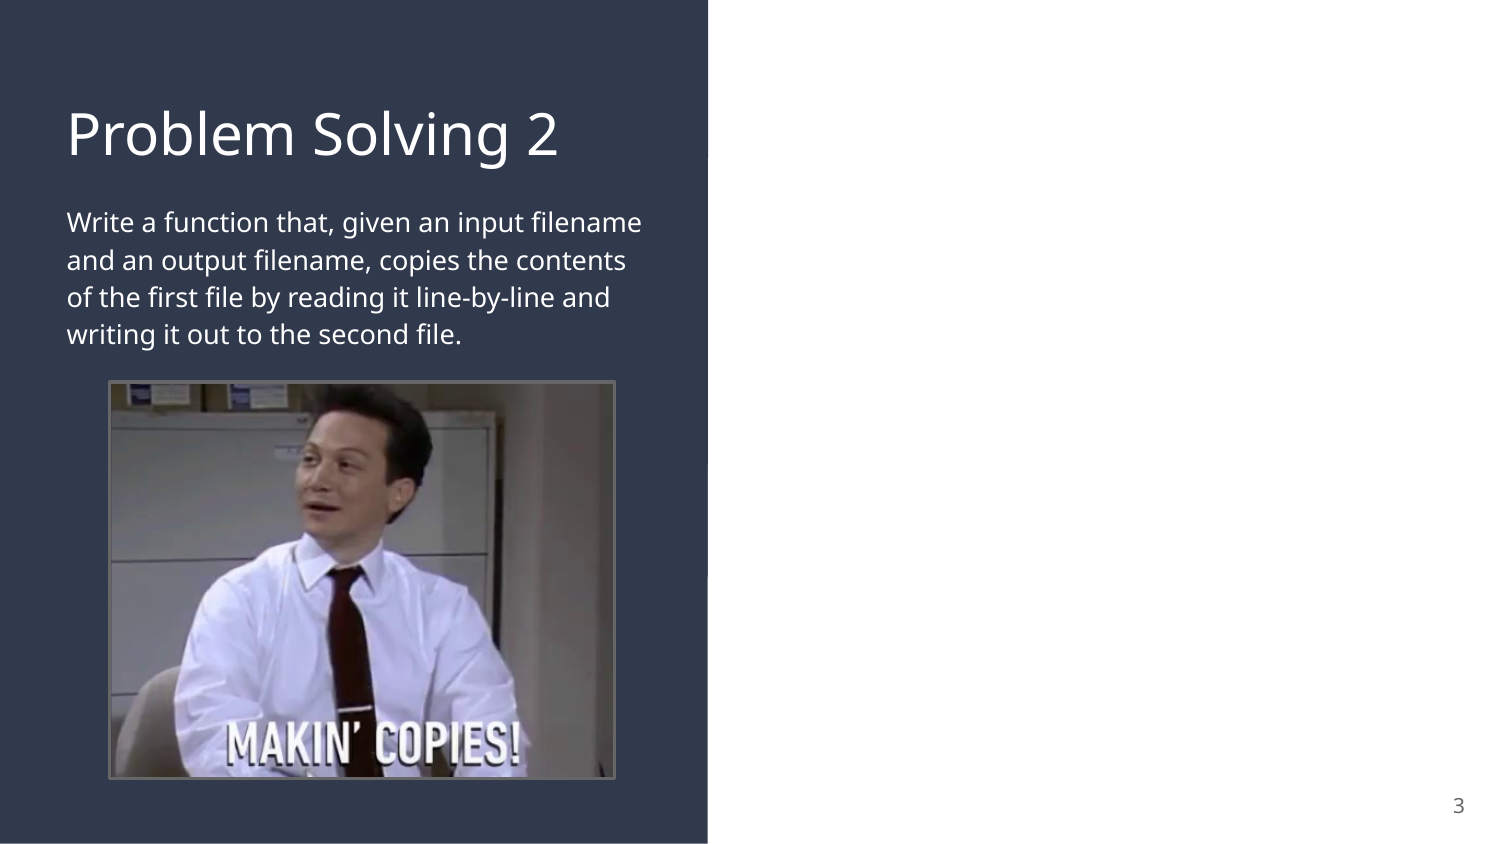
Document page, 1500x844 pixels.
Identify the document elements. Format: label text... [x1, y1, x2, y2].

list Write a function that, given an input filename and an output filename, copies the contents of the first file by reading it line-by-line and writing it out to the second file. [51, 185, 660, 359]
picture [110, 383, 614, 778]
title Problem Solving 2 [51, 82, 660, 185]
slide_number 3 [1389, 774, 1480, 839]
